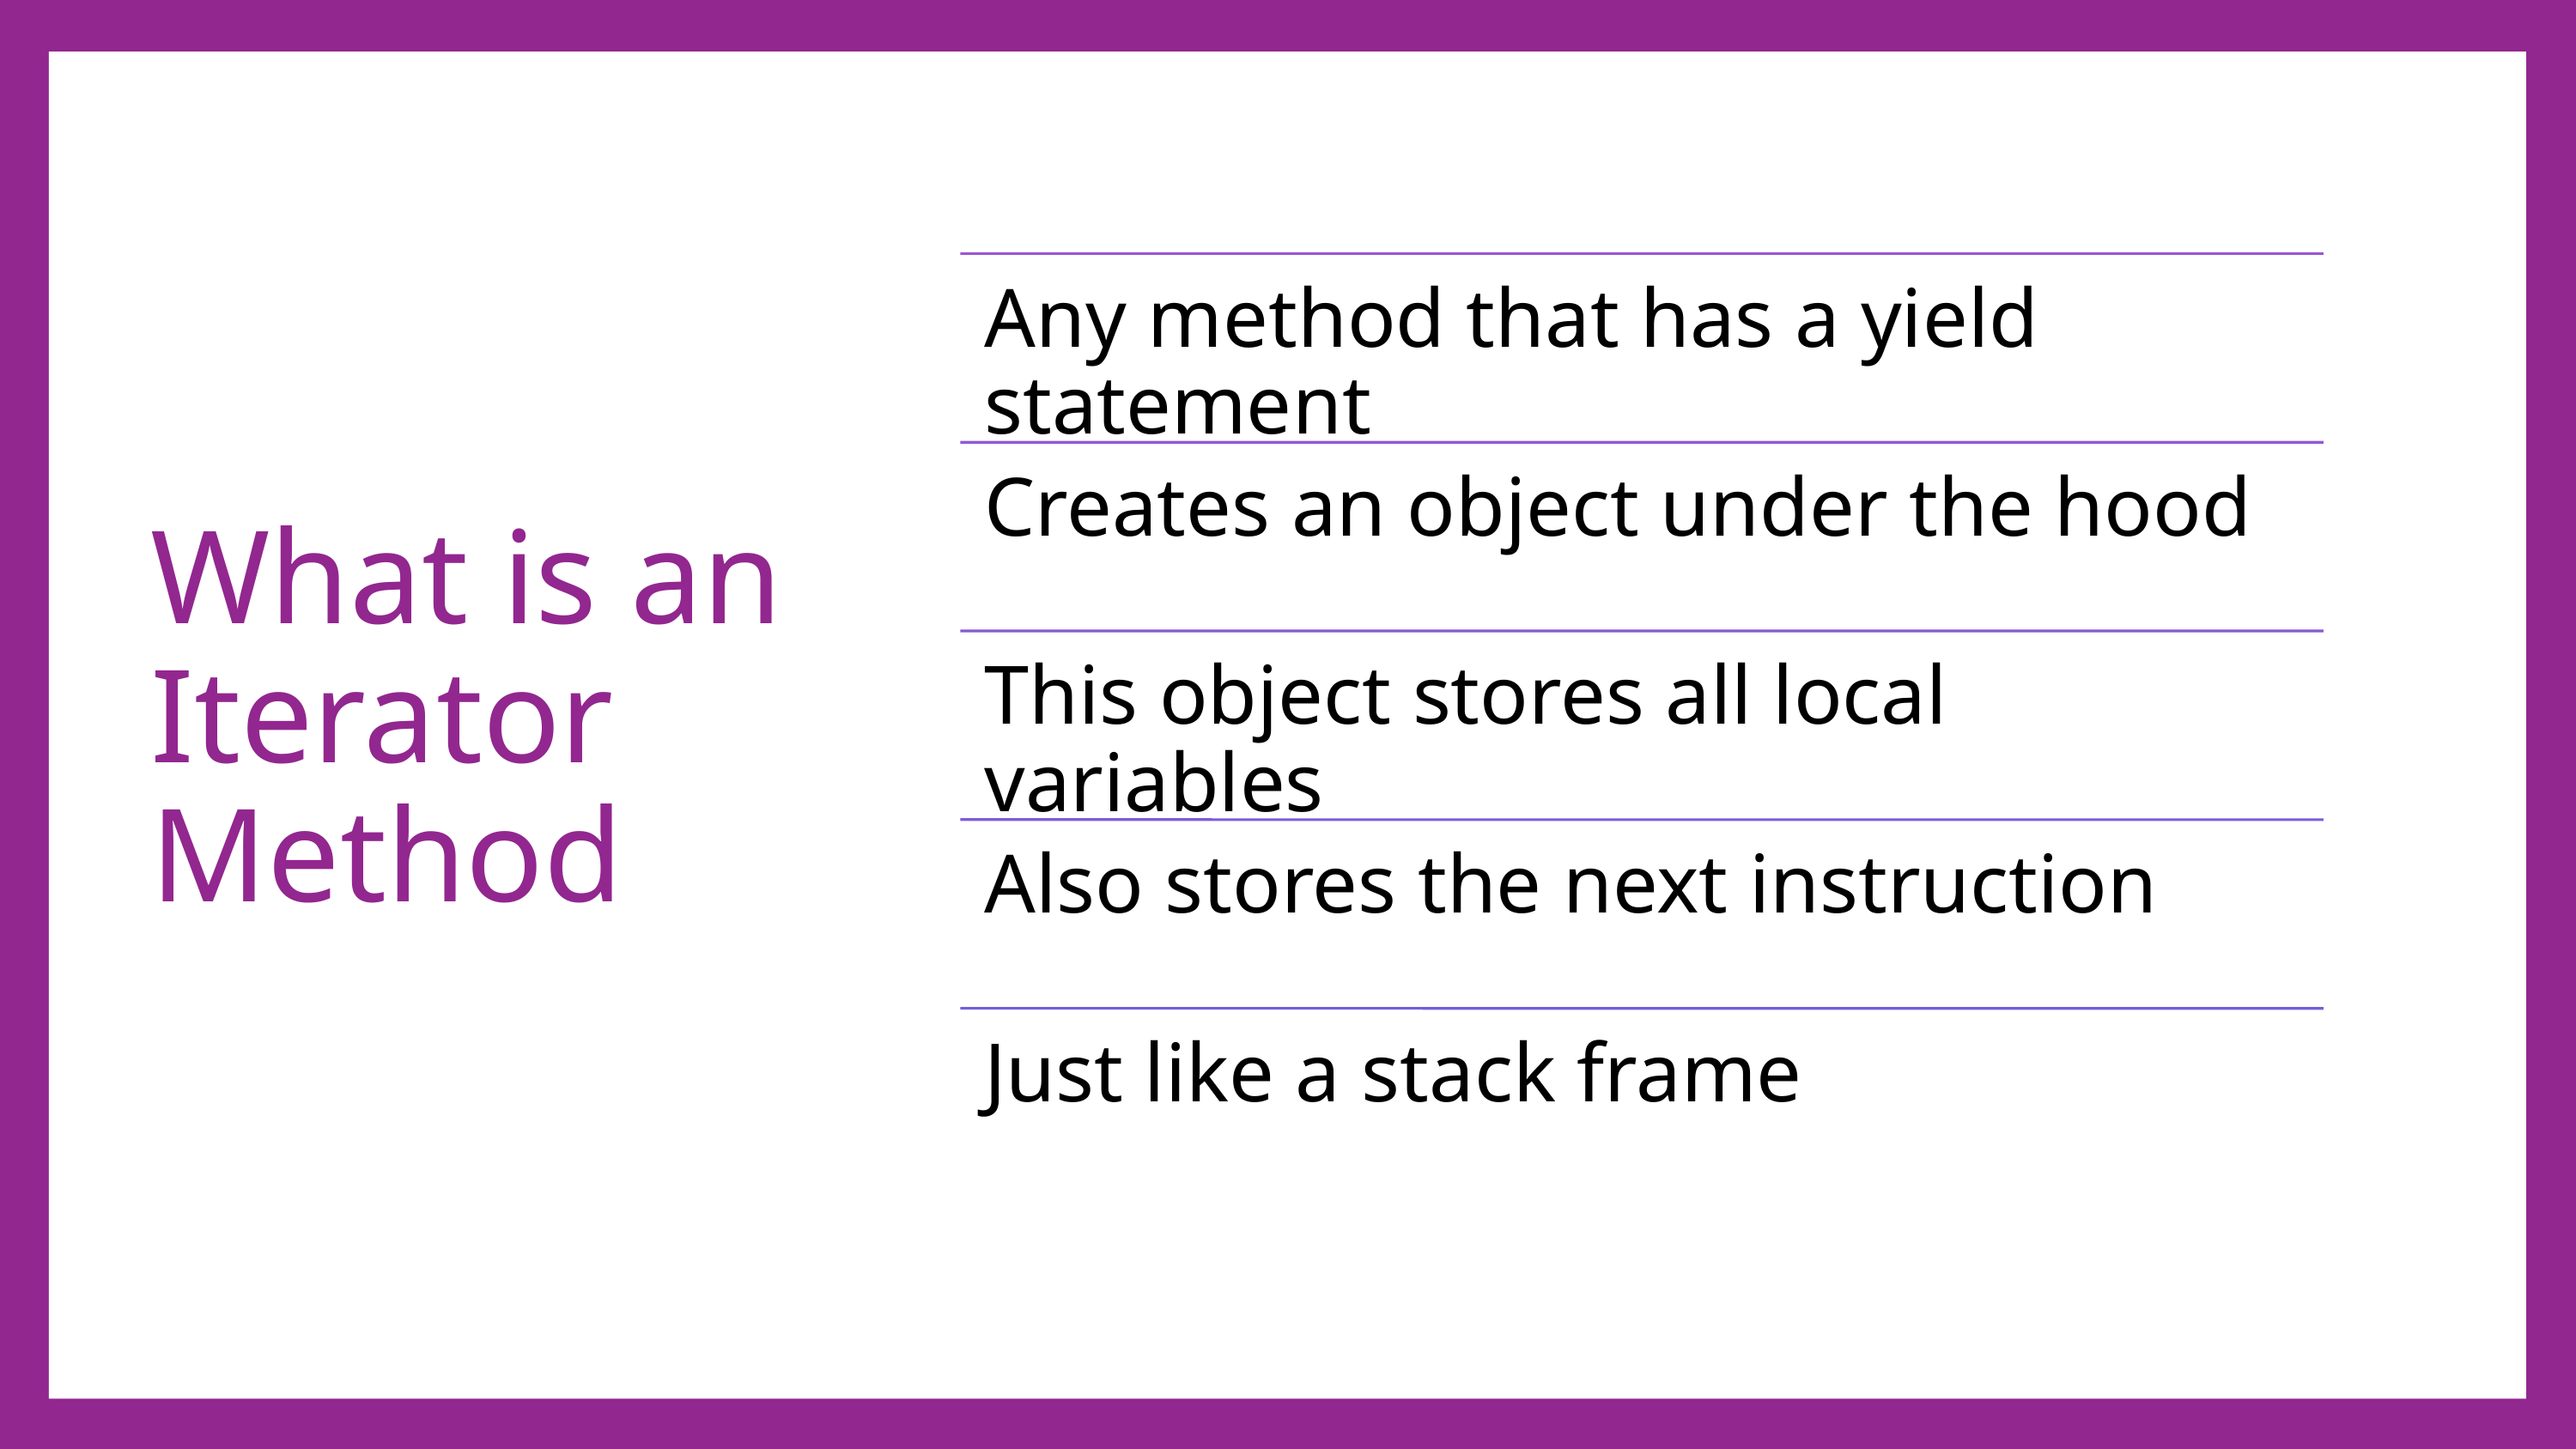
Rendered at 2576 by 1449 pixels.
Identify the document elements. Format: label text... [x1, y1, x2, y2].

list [960, 252, 2324, 1197]
title What is an Iterator Method [137, 129, 849, 1313]
